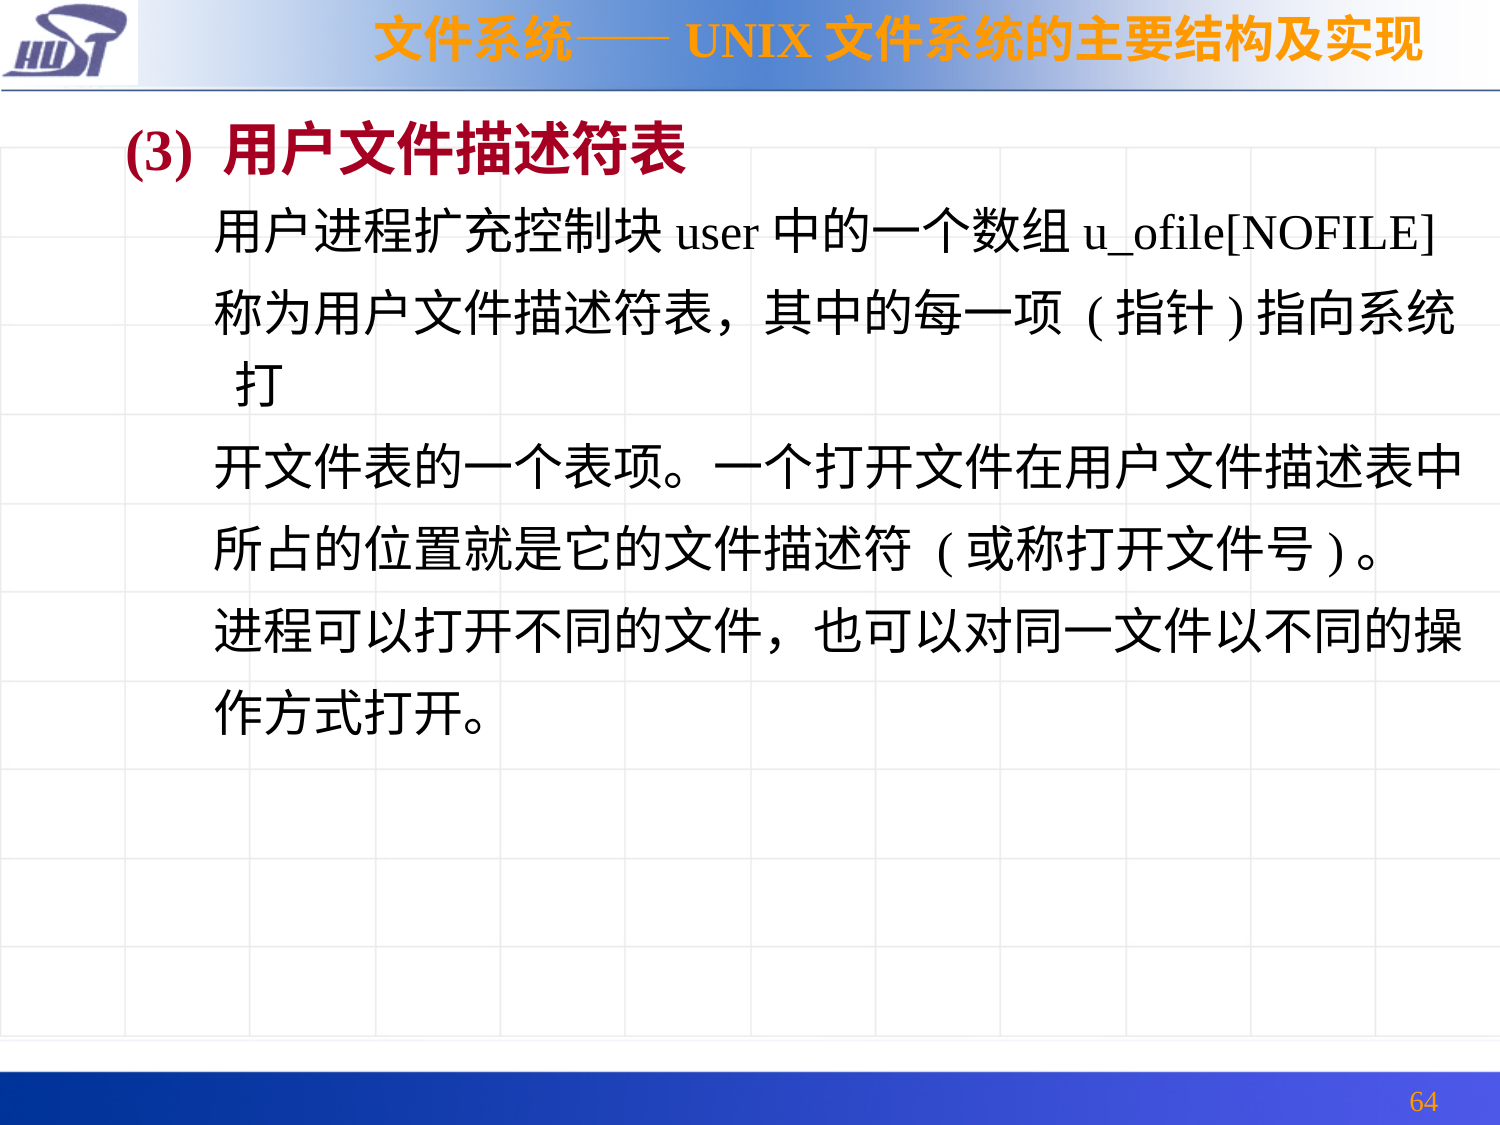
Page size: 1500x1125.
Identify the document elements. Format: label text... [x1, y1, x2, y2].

text_box 用户进程扩充控制块user中的一个数组u_ofile[NOFILE] 称为用户文件描述符表，其中的每一项 (指针)指向系统打 开文件表的一个表项。一个打开文件在用户文件描述表中 所占的位置就是它的文件描述符 (或称打开文件号)。 进程可以打开不同的文件，也可以对同一文件以不同的操 作方式打开。 [70, 180, 1500, 749]
picture [0, 0, 1500, 1125]
text_box 文件系统——UNIX文件系统的主要结构及实现 [62, 6, 1440, 76]
text_box 64 [1393, 1067, 1455, 1125]
text_box (3) 用户文件描述符表 [110, 90, 1183, 180]
